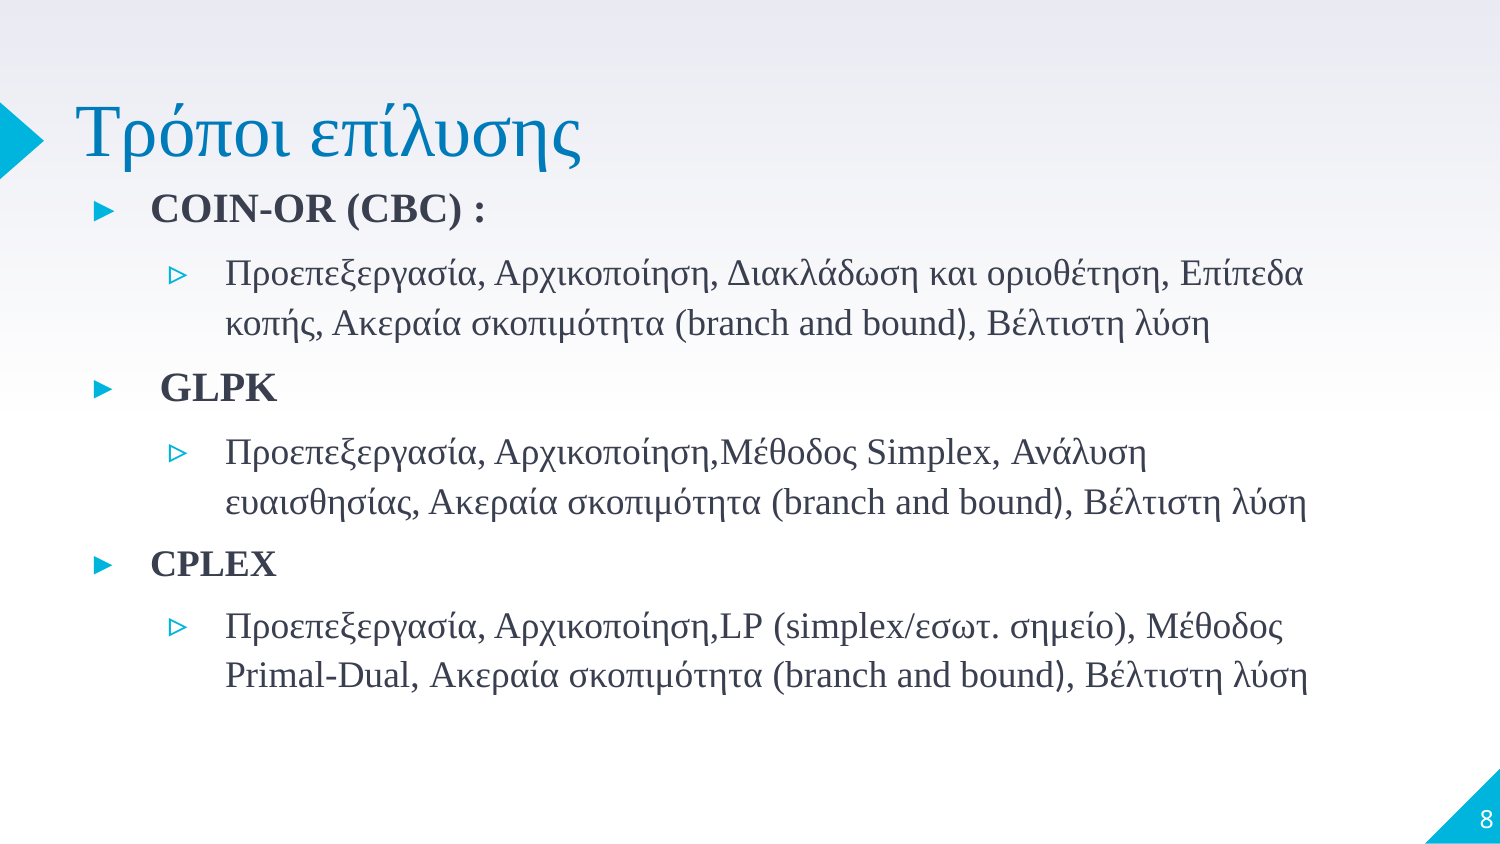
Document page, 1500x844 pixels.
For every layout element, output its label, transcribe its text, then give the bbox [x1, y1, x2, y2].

title Τρόποι επίλυσης [75, 99, 1001, 176]
slide_number 8 [1418, 760, 1494, 838]
list COIN-OR (CBC) : Προεπεξεργασία, Αρχικοποίηση, Διακλάδωση και οριοθέτηση, Επίπεδα κοπής, Ακεραία σκοπιμότητα (branch and bound), Βέλτιστη λύση GLPK Προεπεξεργασία, Αρχικοποίηση,Μέθοδος Simplex, Ανάλυση ευαισθησίας, Ακεραία σκοπιμότητα (branch and bound), Βέλτιστη λύση CPLEX Προεπεξεργασία, Αρχικοποίηση,LP (simplex/εσωτ. σημείο), Μέθοδος Primal-Dual, Ακεραία σκοπιμότητα (branch and bound), Βέλτιστη λύση [75, 176, 1322, 761]
